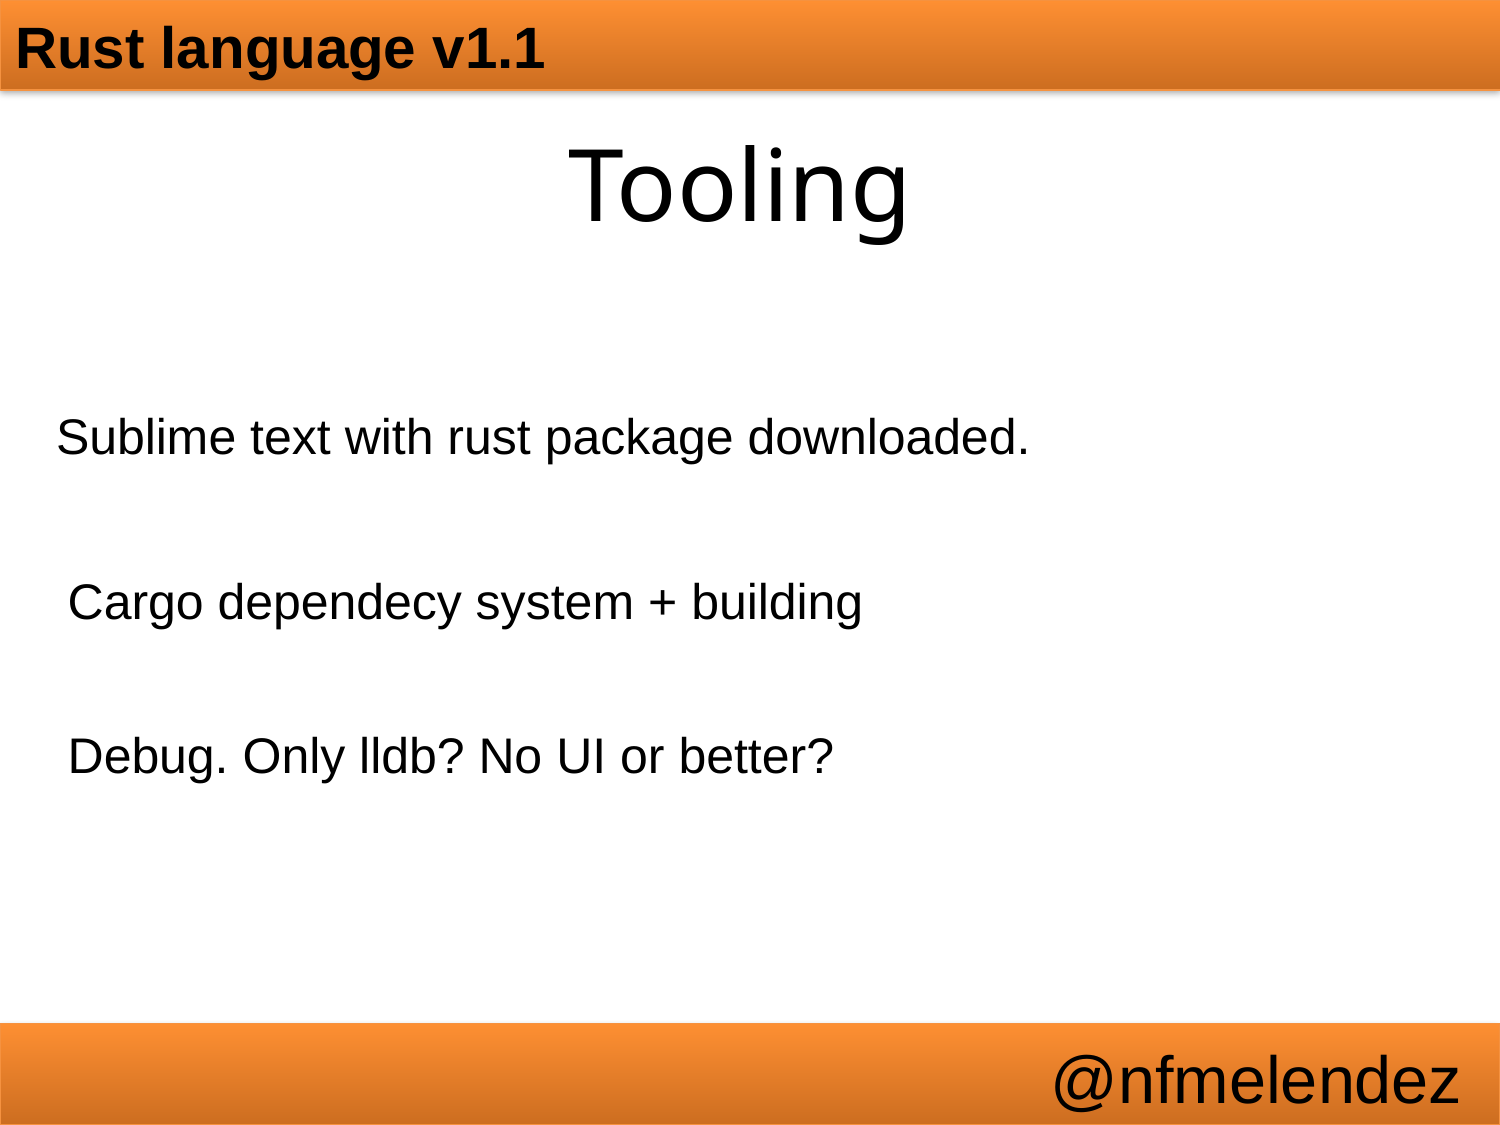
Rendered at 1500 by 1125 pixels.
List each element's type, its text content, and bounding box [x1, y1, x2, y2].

text_box Cargo dependecy system + building [53, 562, 1164, 638]
text_box Debug. Only lldb? No UI or better? [53, 715, 1164, 791]
text_box Tooling [553, 113, 928, 249]
text_box Sublime text with rust package downloaded. [41, 397, 1152, 472]
text_box Rust language v1.1 [0, 0, 1500, 91]
text_box [0, 1023, 1500, 1033]
picture [0, 1033, 1500, 1125]
